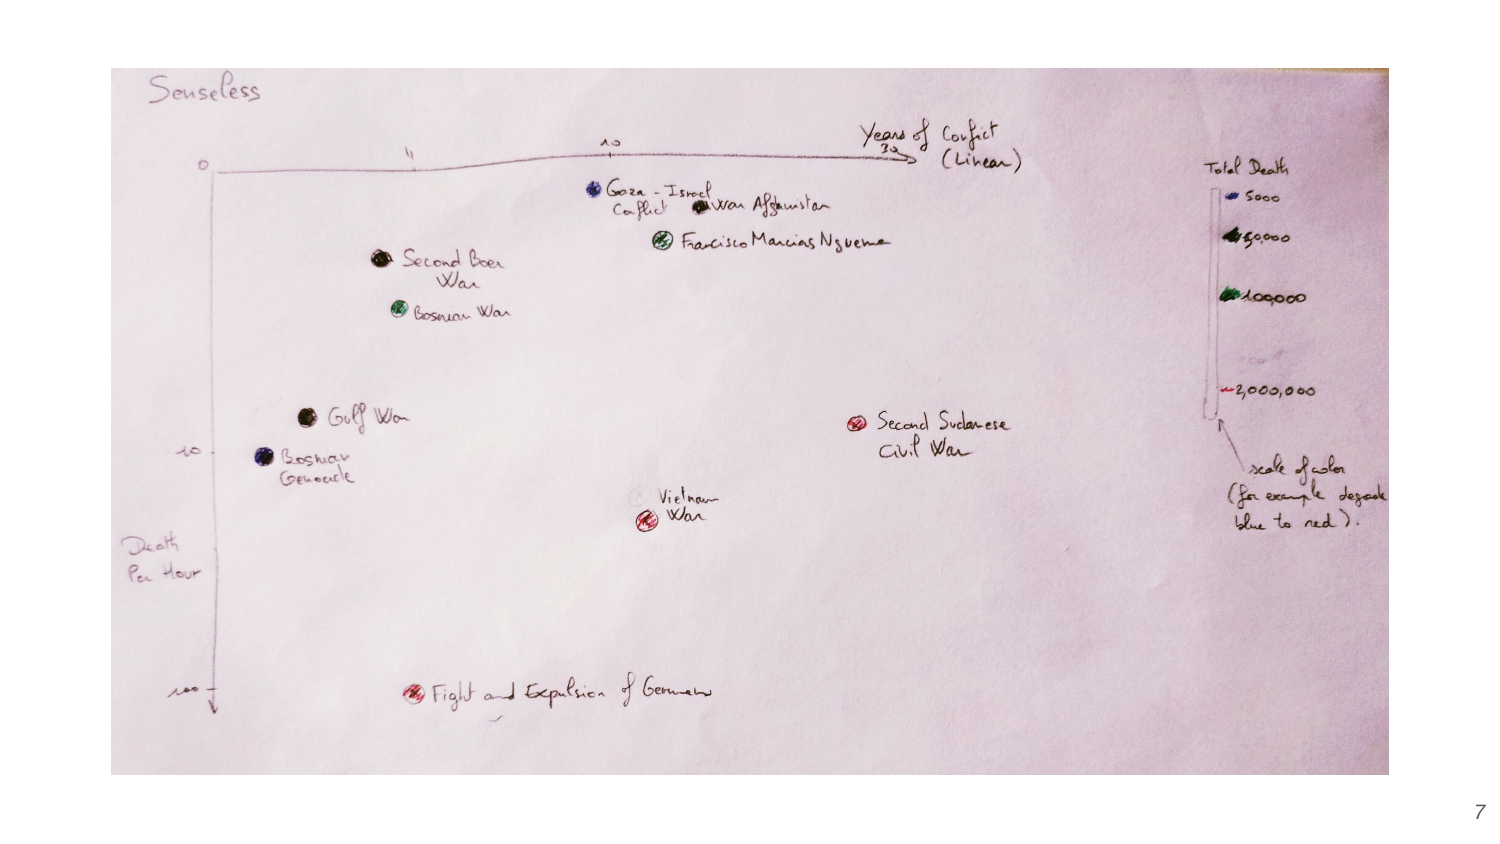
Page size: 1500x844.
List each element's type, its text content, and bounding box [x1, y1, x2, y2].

text_box <numéro> [1252, 779, 1500, 844]
picture [111, 68, 1389, 776]
